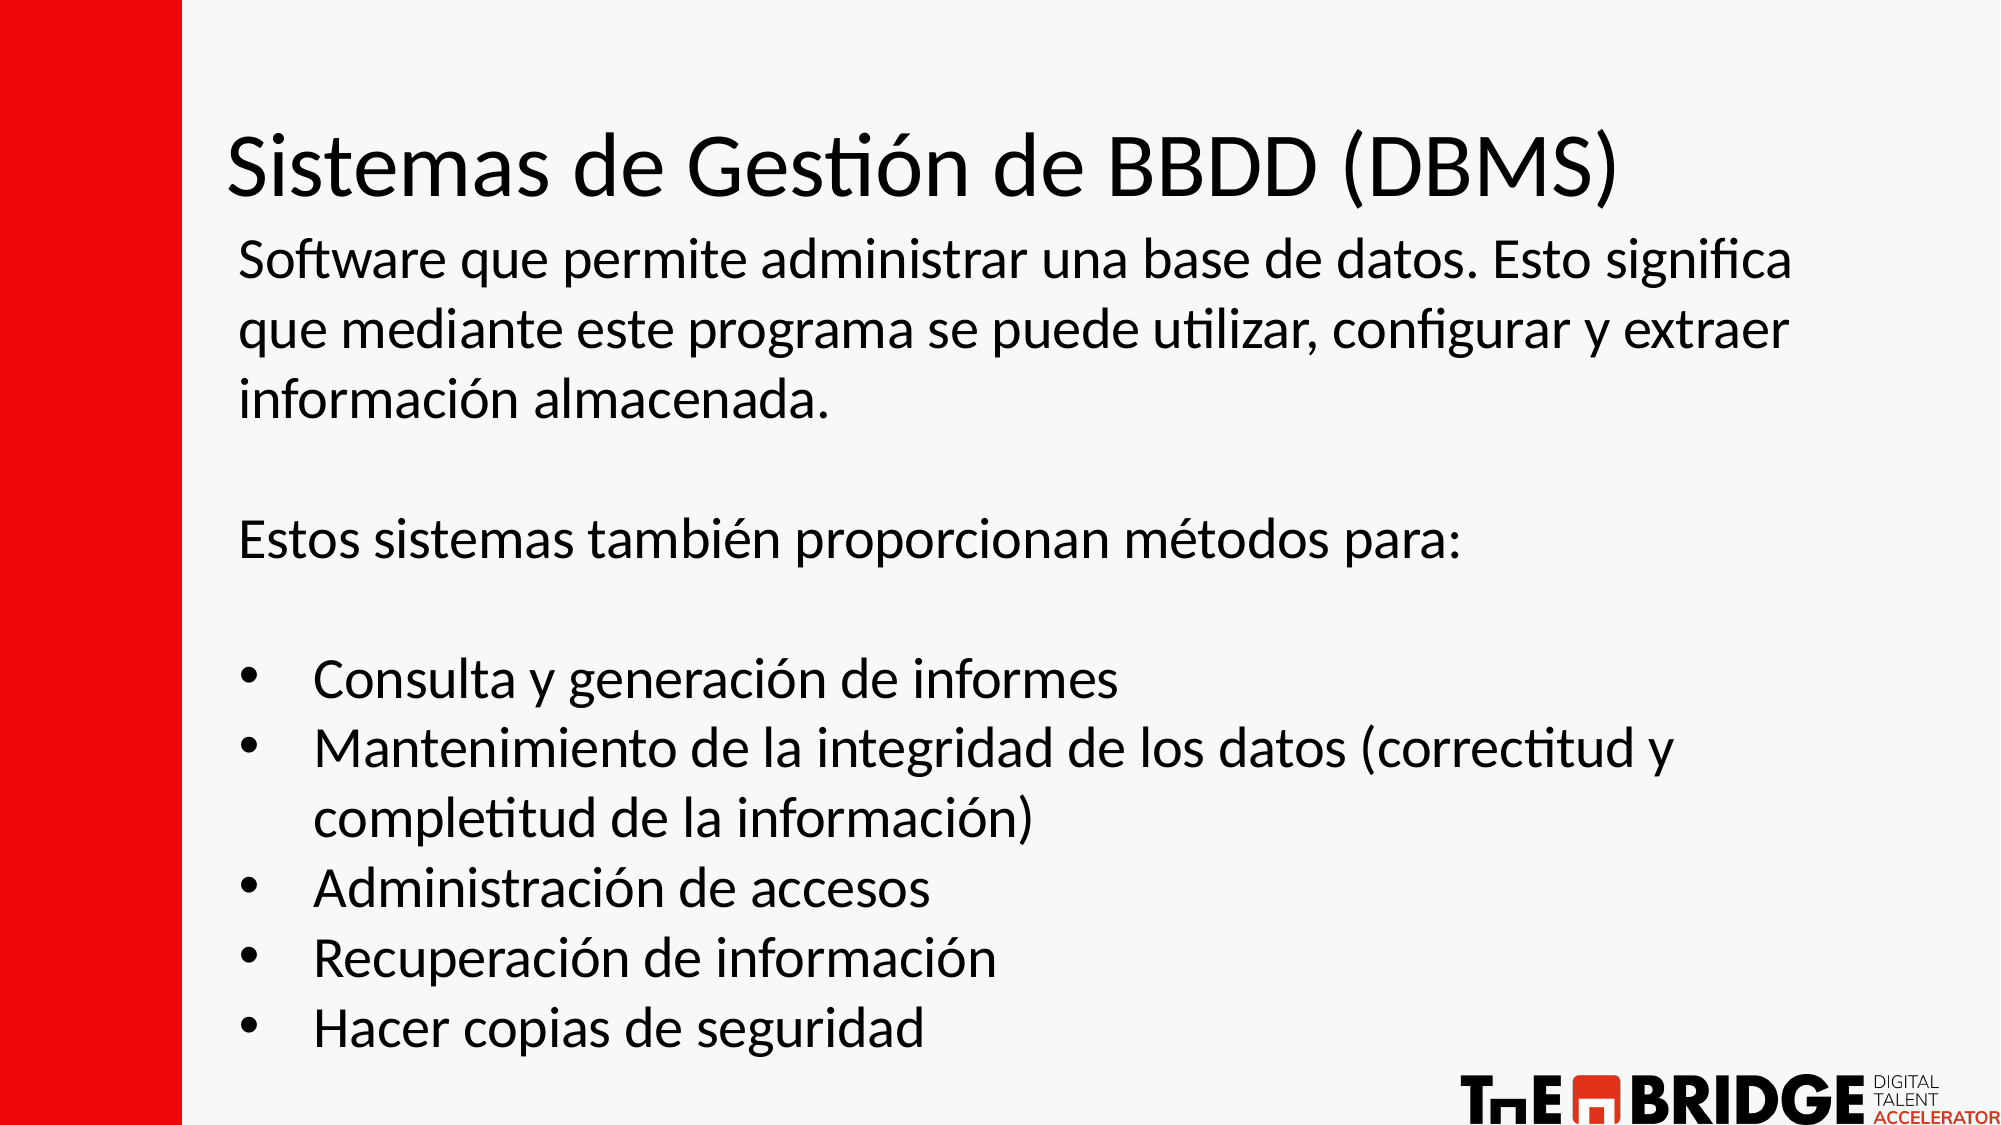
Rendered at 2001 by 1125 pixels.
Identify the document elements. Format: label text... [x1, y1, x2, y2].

title Sistemas de Gestión de BBDD (DBMS) [223, 102, 1787, 212]
picture [1460, 1074, 2000, 1125]
text_box Software que permite administrar una base de datos. Esto significa que mediante este programa se puede utilizar, configurar y extraer información almacenada. Estos sistemas también proporcionan métodos para: Consulta y generación de informes Mantenimiento de la integridad de los datos (correctitud y completitud de la información) Administración de accesos Recuperación de información Hacer copias de seguridad [223, 212, 1899, 1067]
